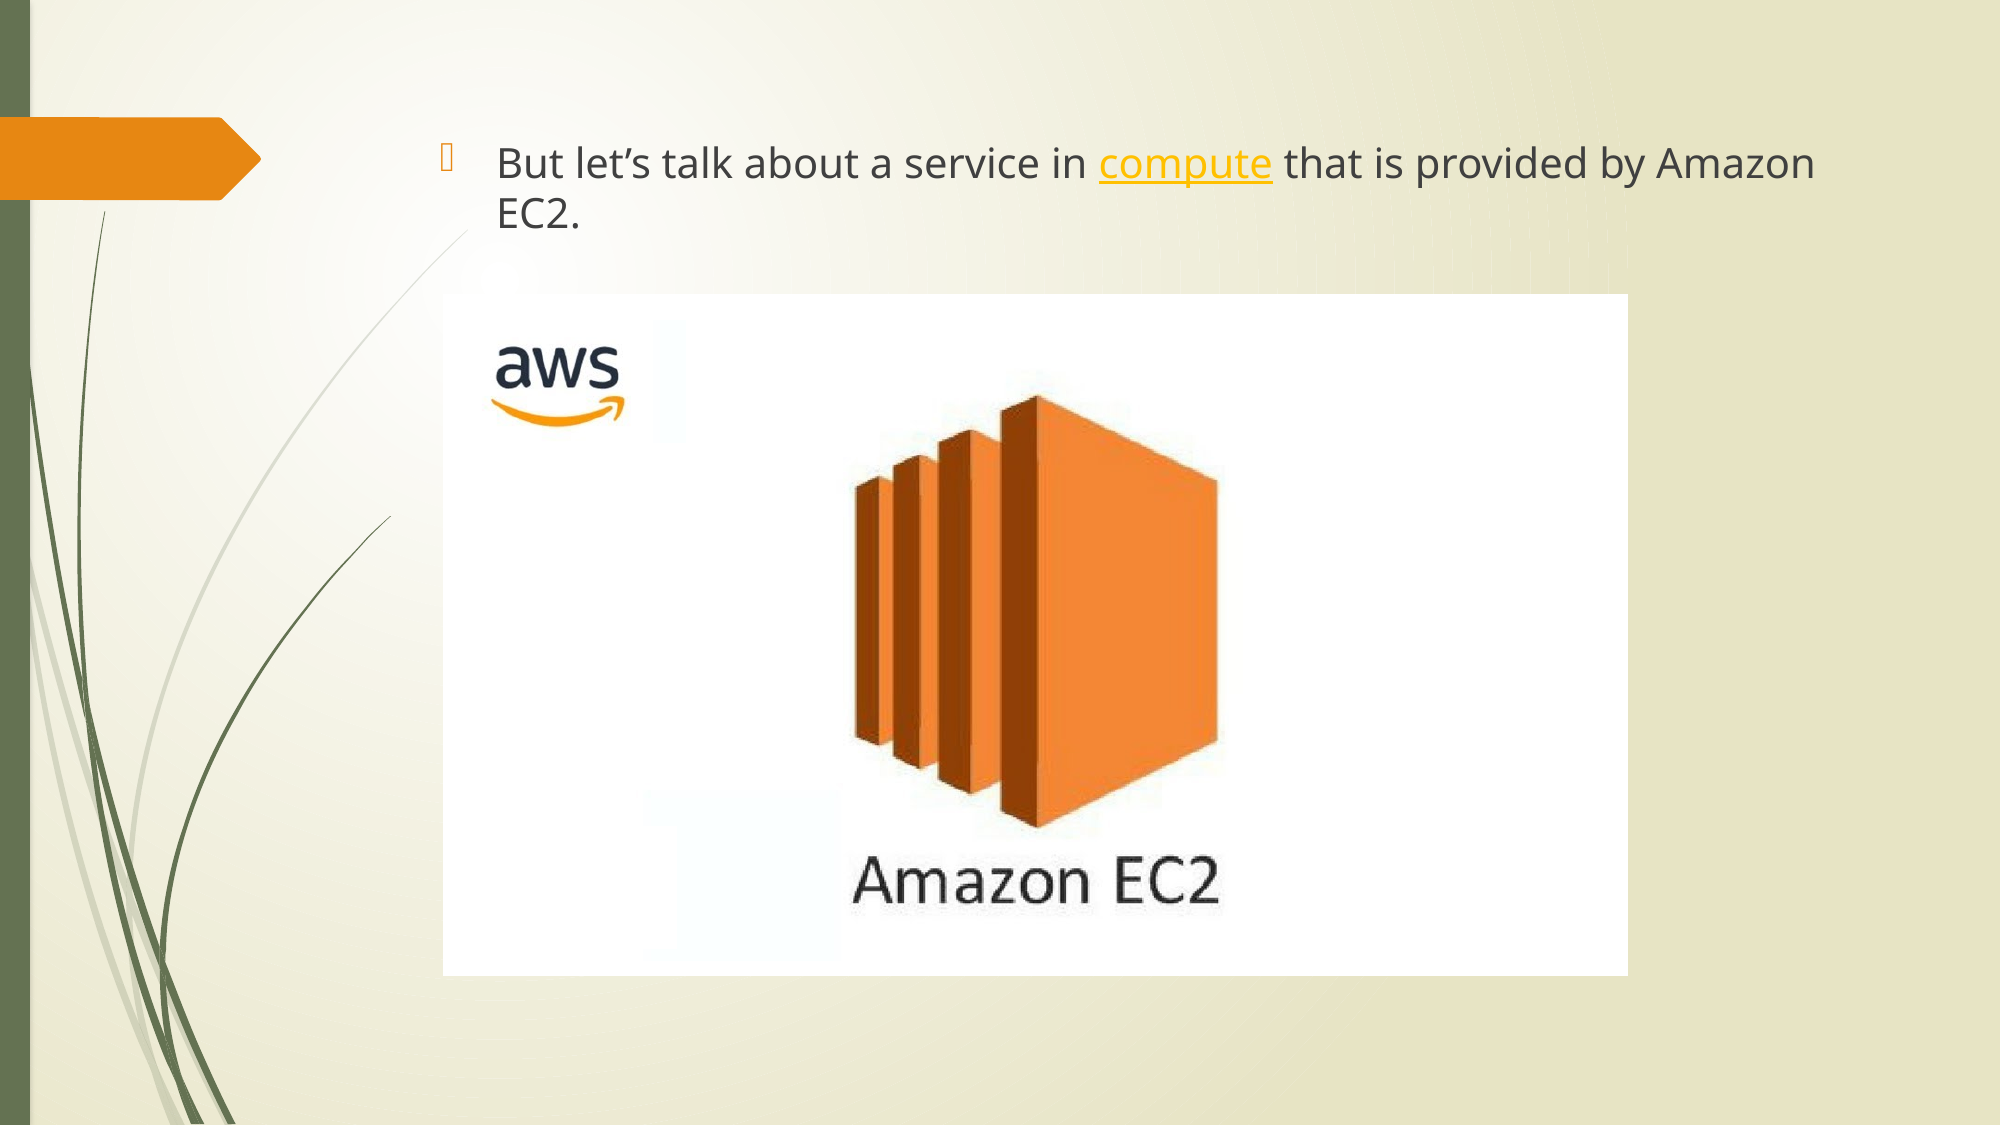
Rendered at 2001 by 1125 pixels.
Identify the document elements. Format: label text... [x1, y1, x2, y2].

picture [443, 294, 1628, 977]
list But let’s talk about a service in compute that is provided by Amazon EC2. [424, 128, 1888, 970]
